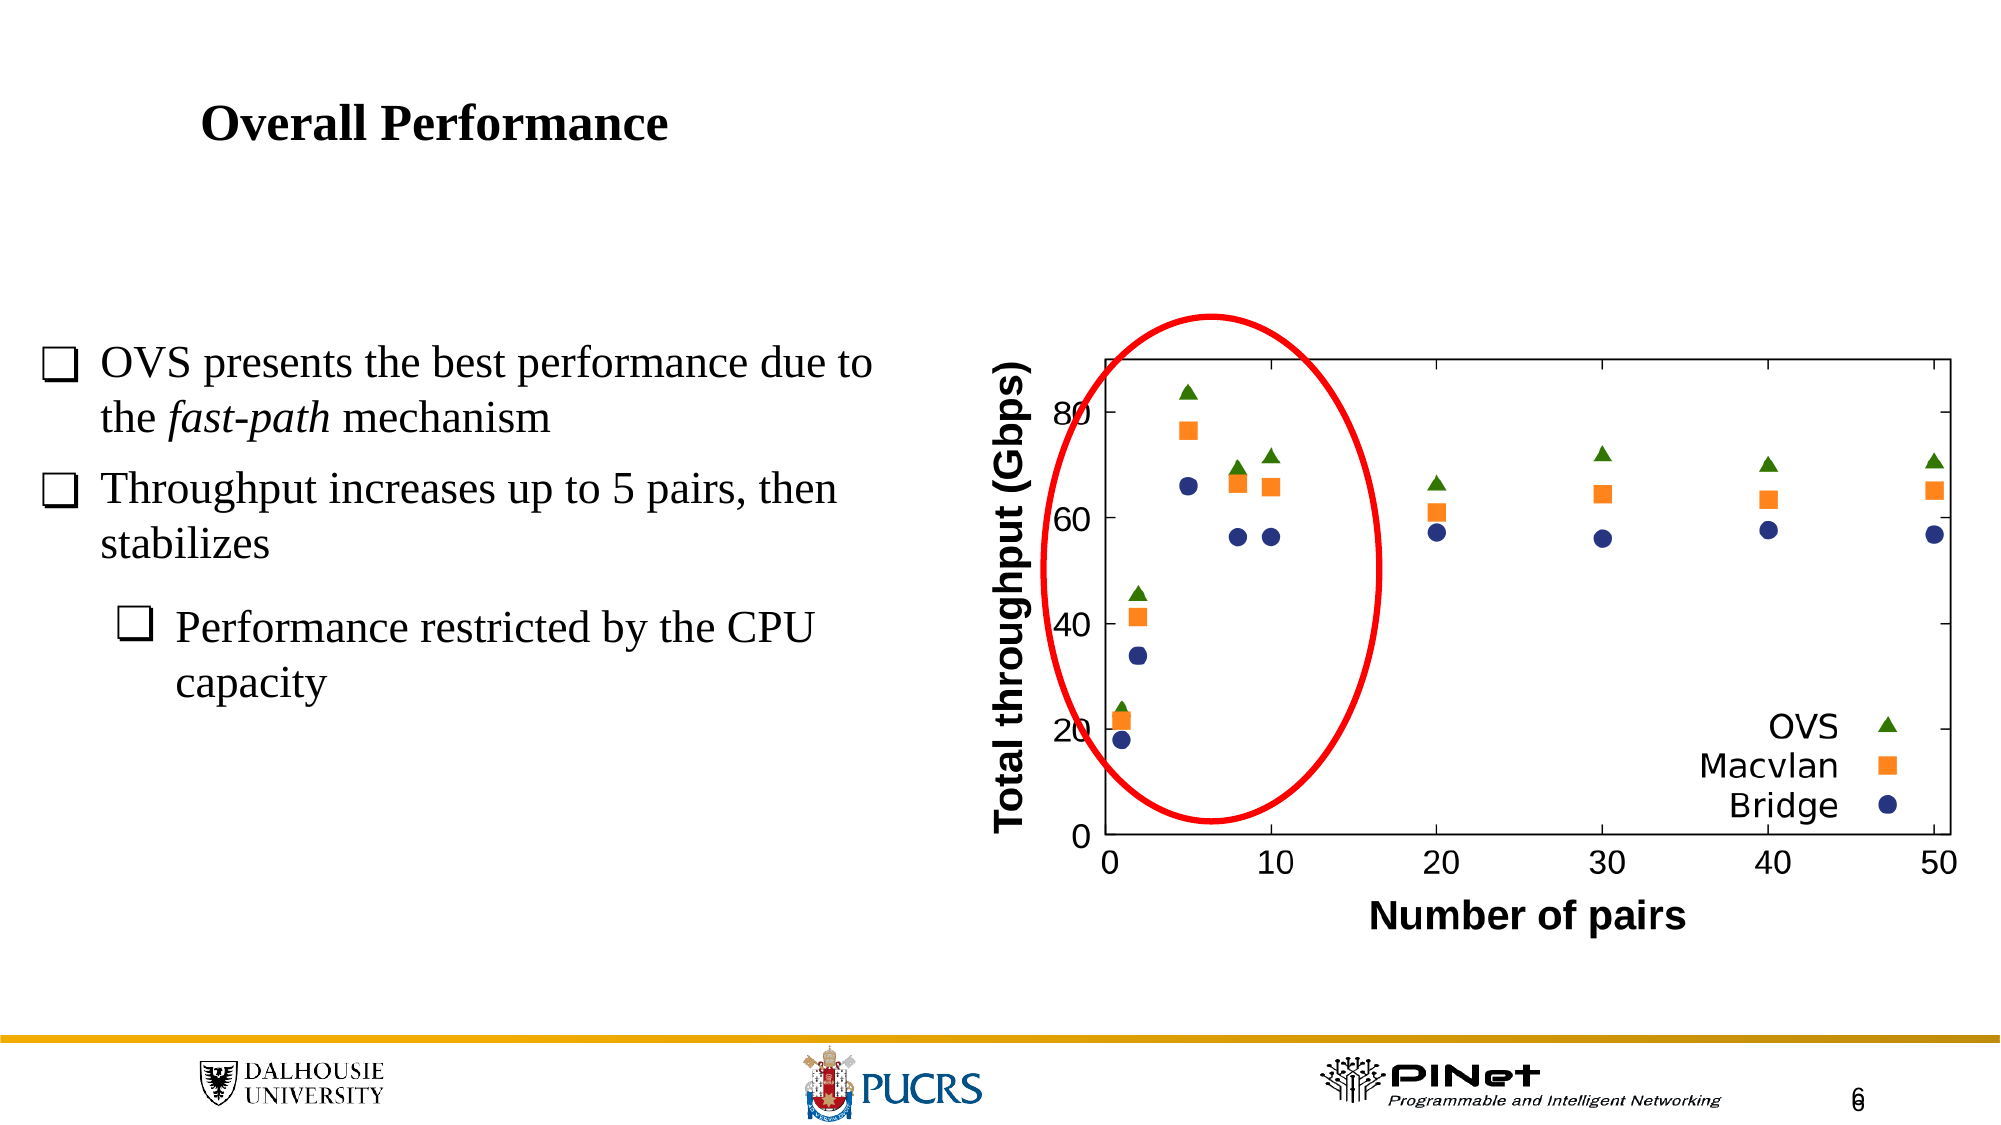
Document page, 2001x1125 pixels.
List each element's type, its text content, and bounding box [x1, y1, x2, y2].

text_box [0, 1035, 2000, 1043]
text_box Throughput increases up to 5 pairs, then stabilizes Performance restricted by the CPU capacity [25, 429, 908, 707]
slide_number ‹#› [1845, 1081, 1886, 1125]
picture [1316, 1047, 1795, 1125]
text_box OVS presents the best performance due to the fast-path mechanism [10, 316, 890, 457]
text_box [1159, 316, 1264, 329]
text_box [199, 1061, 384, 1106]
text_box ‹#› [1843, 1064, 1872, 1111]
title Overall Performance [197, 85, 721, 276]
picture [981, 331, 2000, 943]
picture [803, 1045, 982, 1122]
